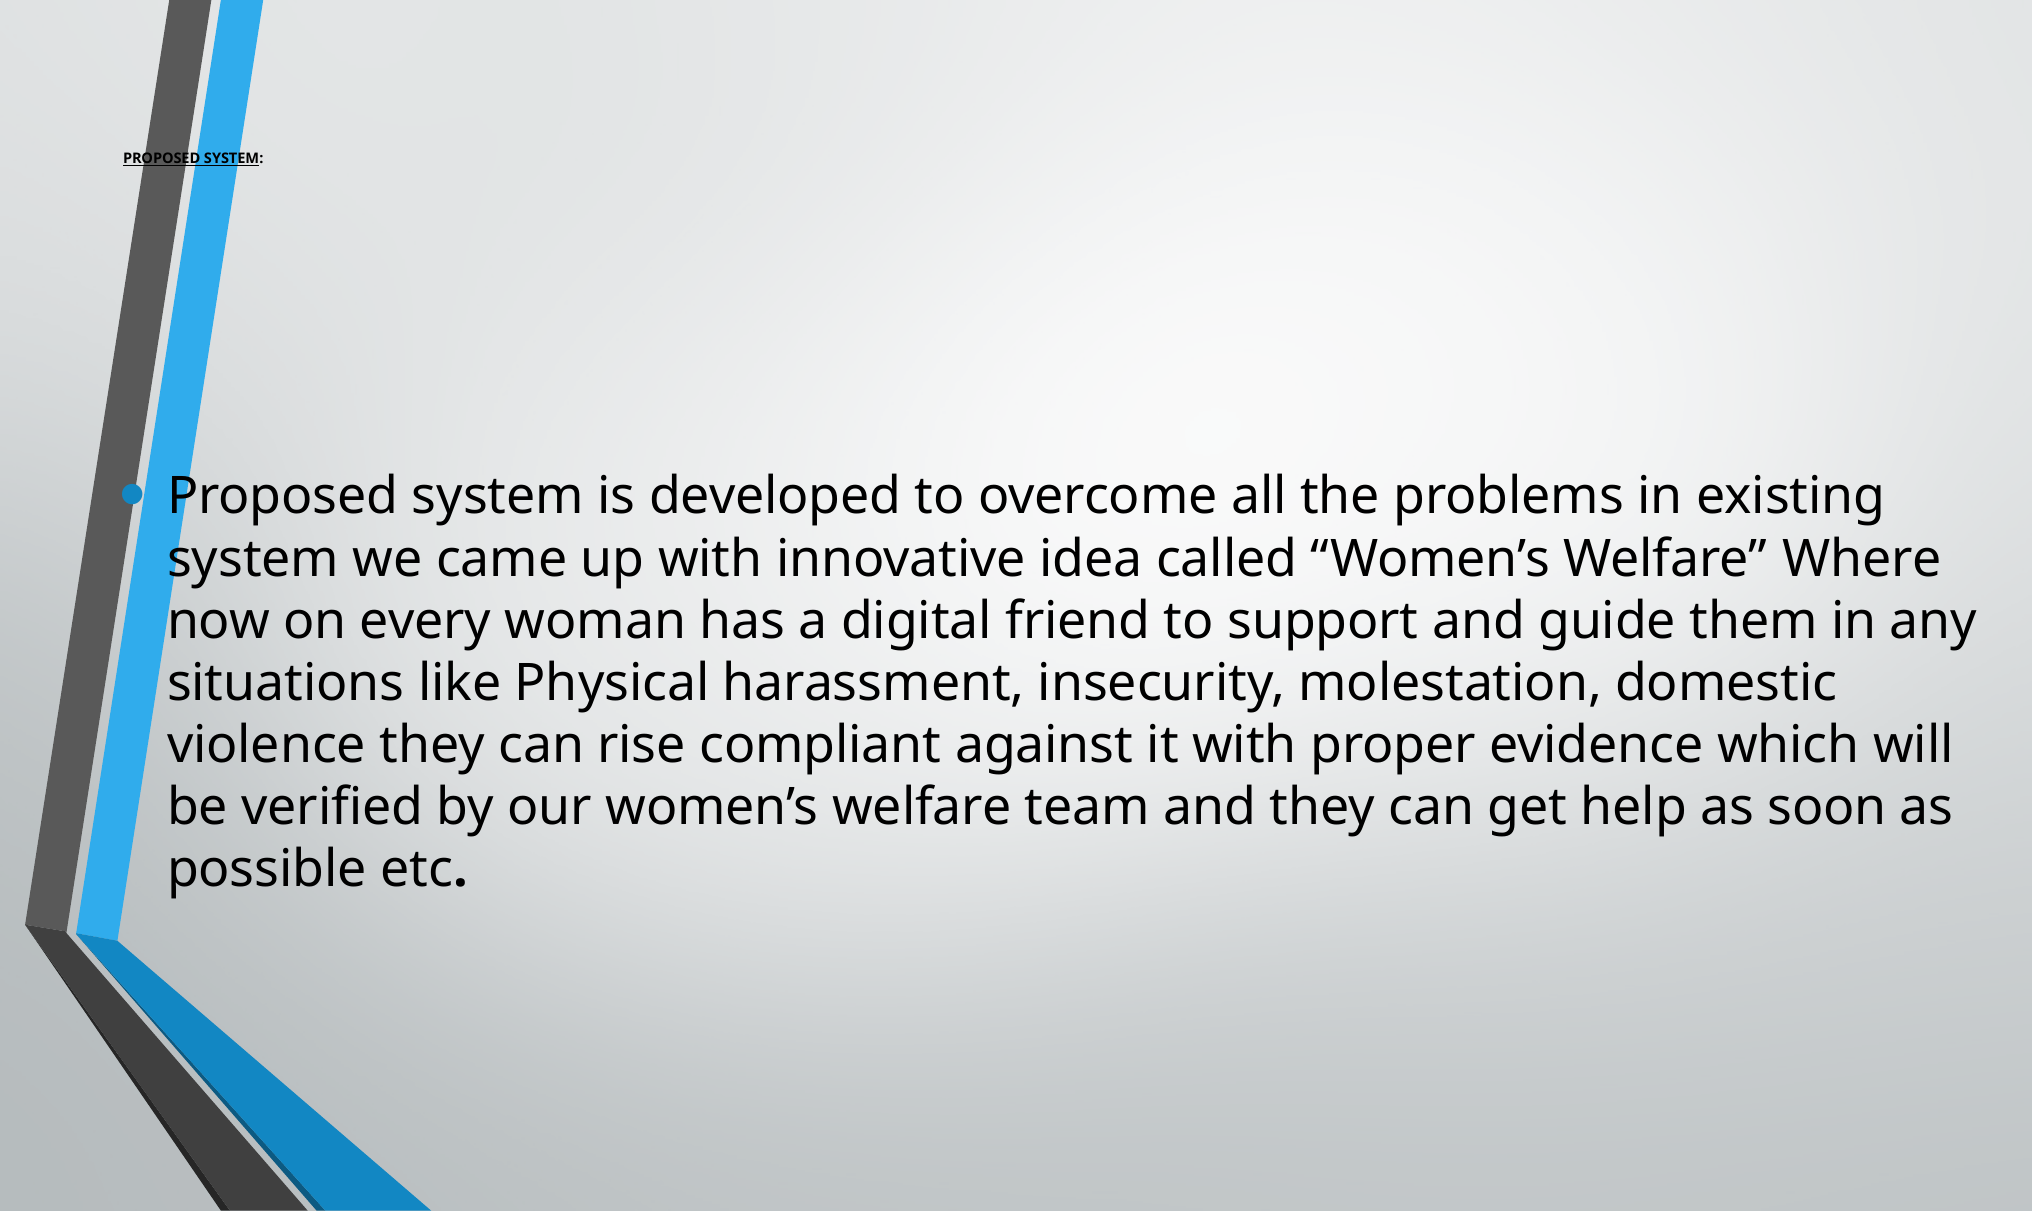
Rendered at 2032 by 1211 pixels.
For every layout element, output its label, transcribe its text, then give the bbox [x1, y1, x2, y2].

title PROPOSED SYSTEM: [101, 48, 1931, 265]
list Proposed system is developed to overcome all the problems in existing system we came up with innovative idea called “Women’s Welfare” Where now on every woman has a digital friend to support and guide them in any situations like Physical harassment, insecurity, molestation, domestic violence they can rise compliant against it with proper evidence which will be verified by our women’s welfare team and they can get help as soon as possible etc. [101, 277, 2032, 1082]
